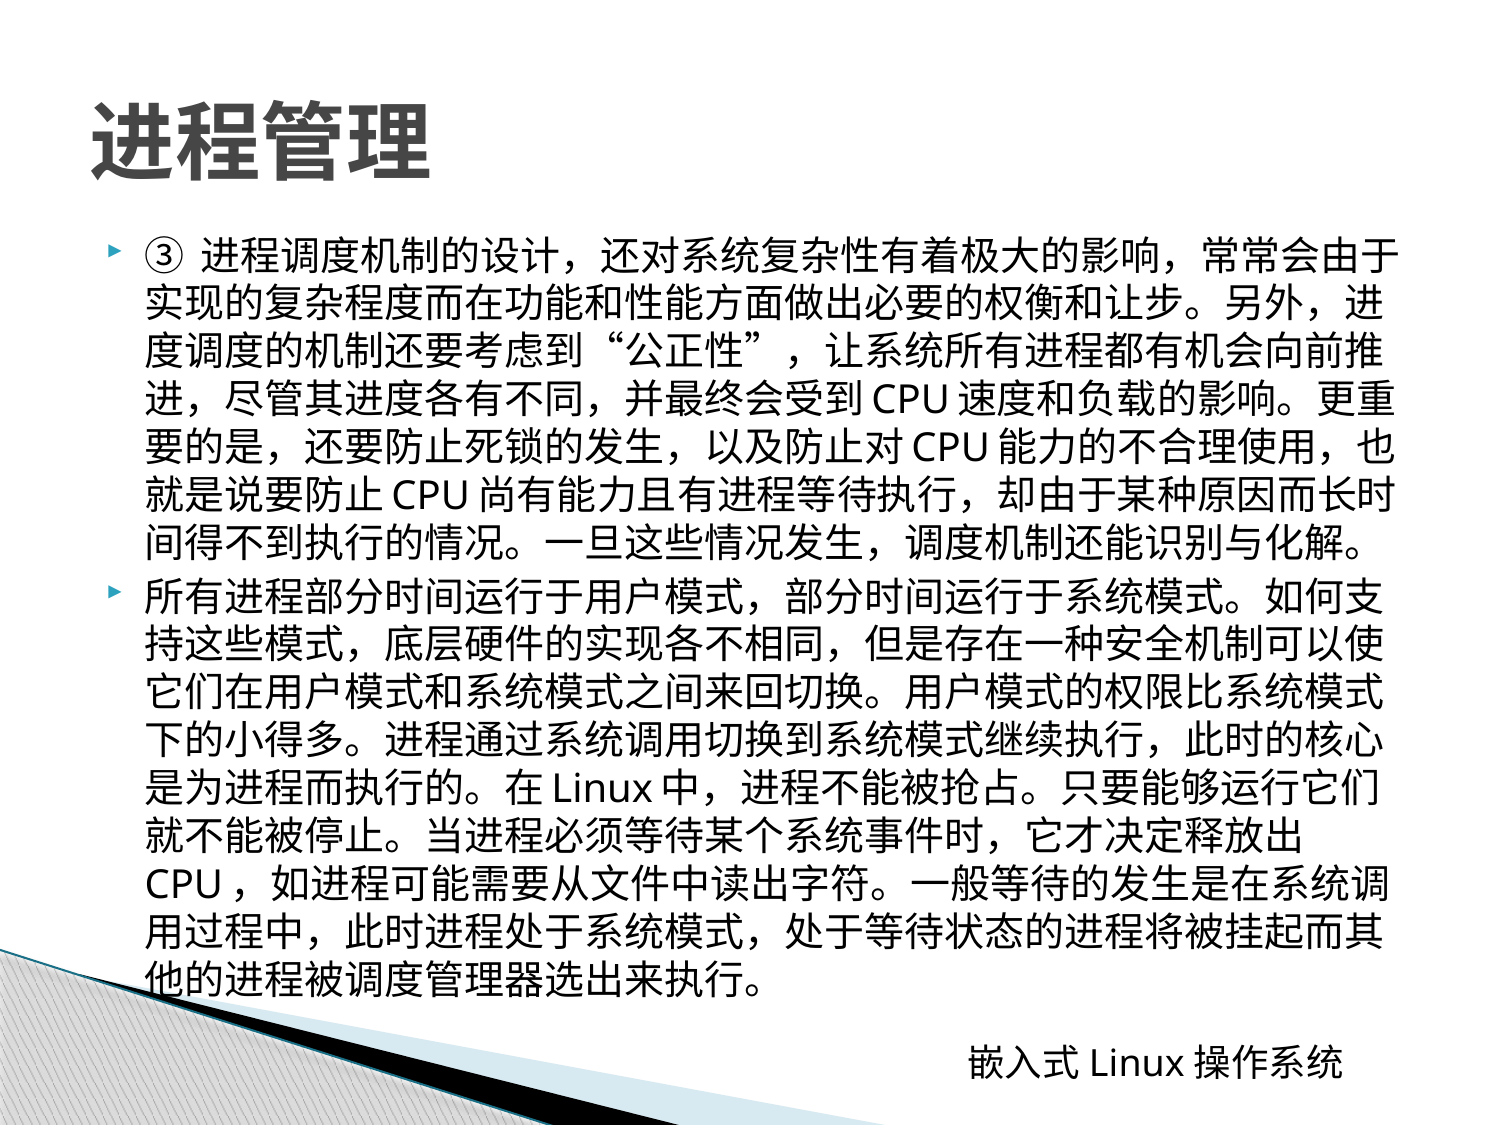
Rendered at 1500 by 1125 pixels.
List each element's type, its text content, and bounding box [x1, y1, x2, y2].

text_box 嵌入式Linux操作系统 [867, 1031, 1430, 1091]
list ③ 进程调度机制的设计，还对系统复杂性有着极大的影响，常常会由于实现的复杂程度而在功能和性能方面做出必要的权衡和让步。另外，进度调度的机制还要考虑到“公正性”，让系统所有进程都有机会向前推进，尽管其进度各有不同，并最终会受到CPU速度和负载的影响。更重要的是，还要防止死锁的发生，以及防止对CPU能力的不合理使用，也就是说要防止CPU尚有能力且有进程等待执行，却由于某种原因而长时间得不到执行的情况。一旦这些情况发生，调度机制还能识别与化解。 所有进程部分时间运行于用户模式，部分时间运行于系统模式。如何支持这些模式，底层硬件的实现各不相同，但是存在一种安全机制可以使它们在用户模式和系统模式之间来回切换。用户模式的权限比系统模式下的小得多。进程通过系统调用切换到系统模式继续执行，此时的核心是为进程而执行的。在Linux中，进程不能被抢占。只要能够运行它们就不能被停止。当进程必须等待某个系统事件时，它才决定释放出CPU，如进程可能需要从文件中读出字符。一般等待的发生是在系统调用过程中，此时进程处于系统模式，处于等待状态的进程将被挂起而其他的进程被调度管理器选出来执行。 [75, 233, 1425, 1035]
title 进程管理 [75, 45, 1425, 233]
